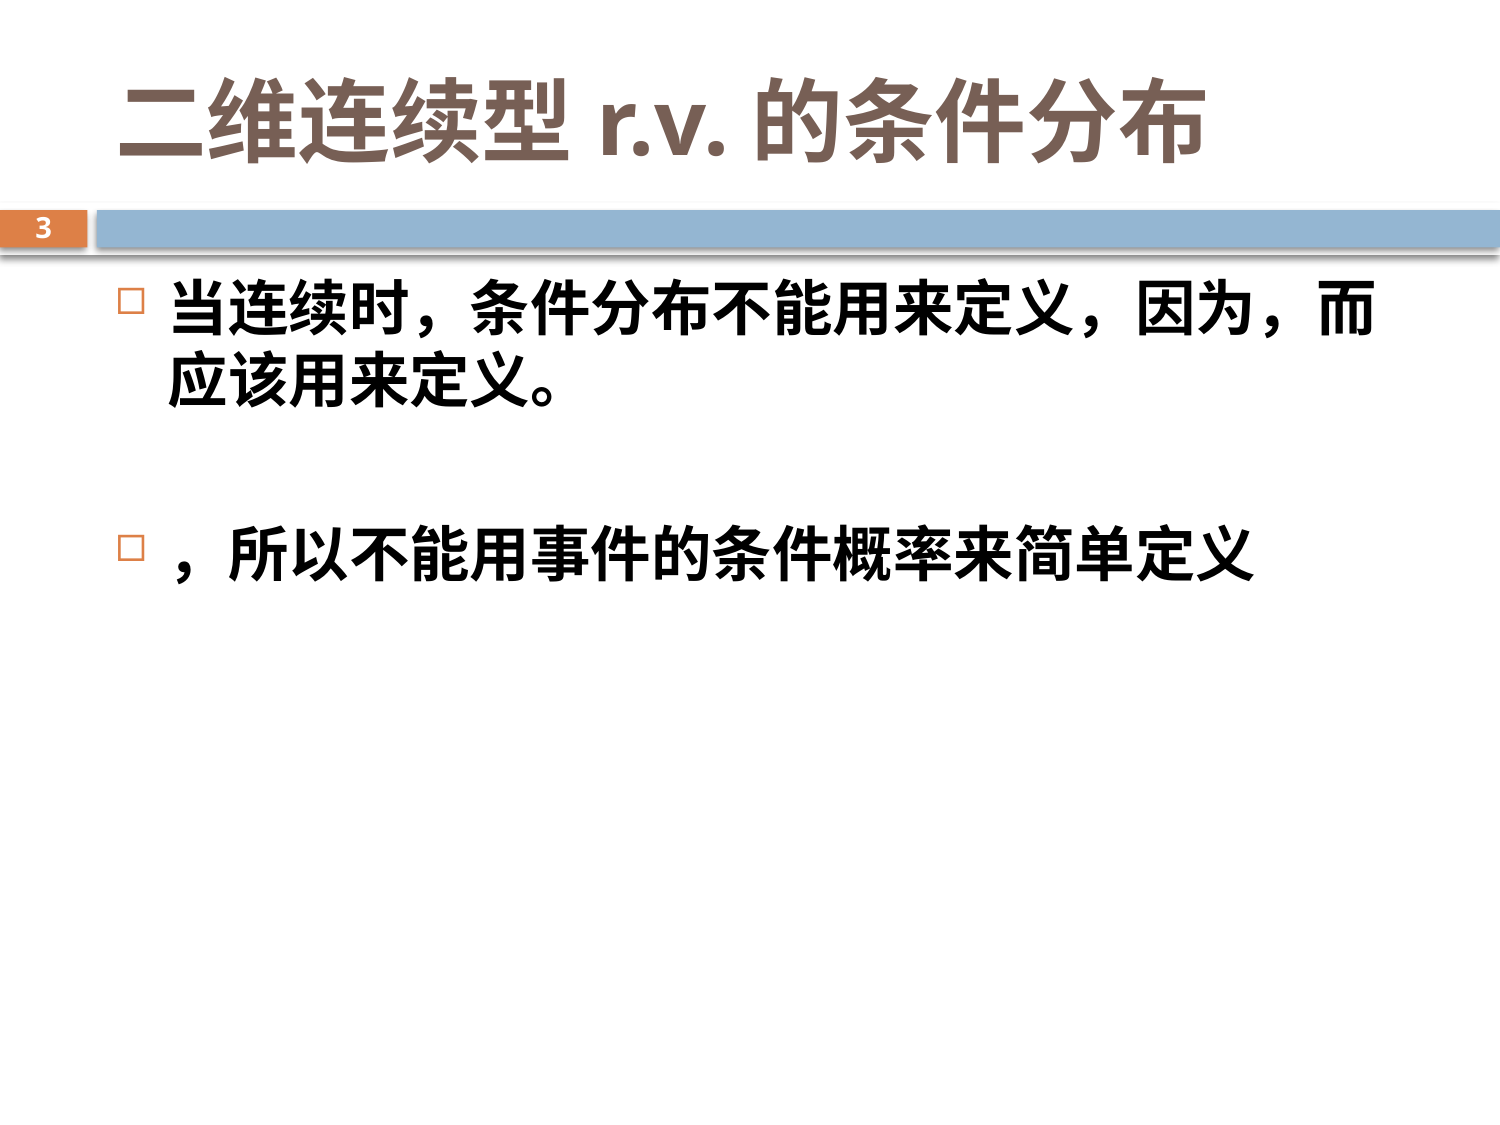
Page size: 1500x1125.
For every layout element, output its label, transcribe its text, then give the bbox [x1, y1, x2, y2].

title 二维连续型r.v.的条件分布 [100, 37, 1438, 200]
slide_number 3 [0, 208, 88, 249]
